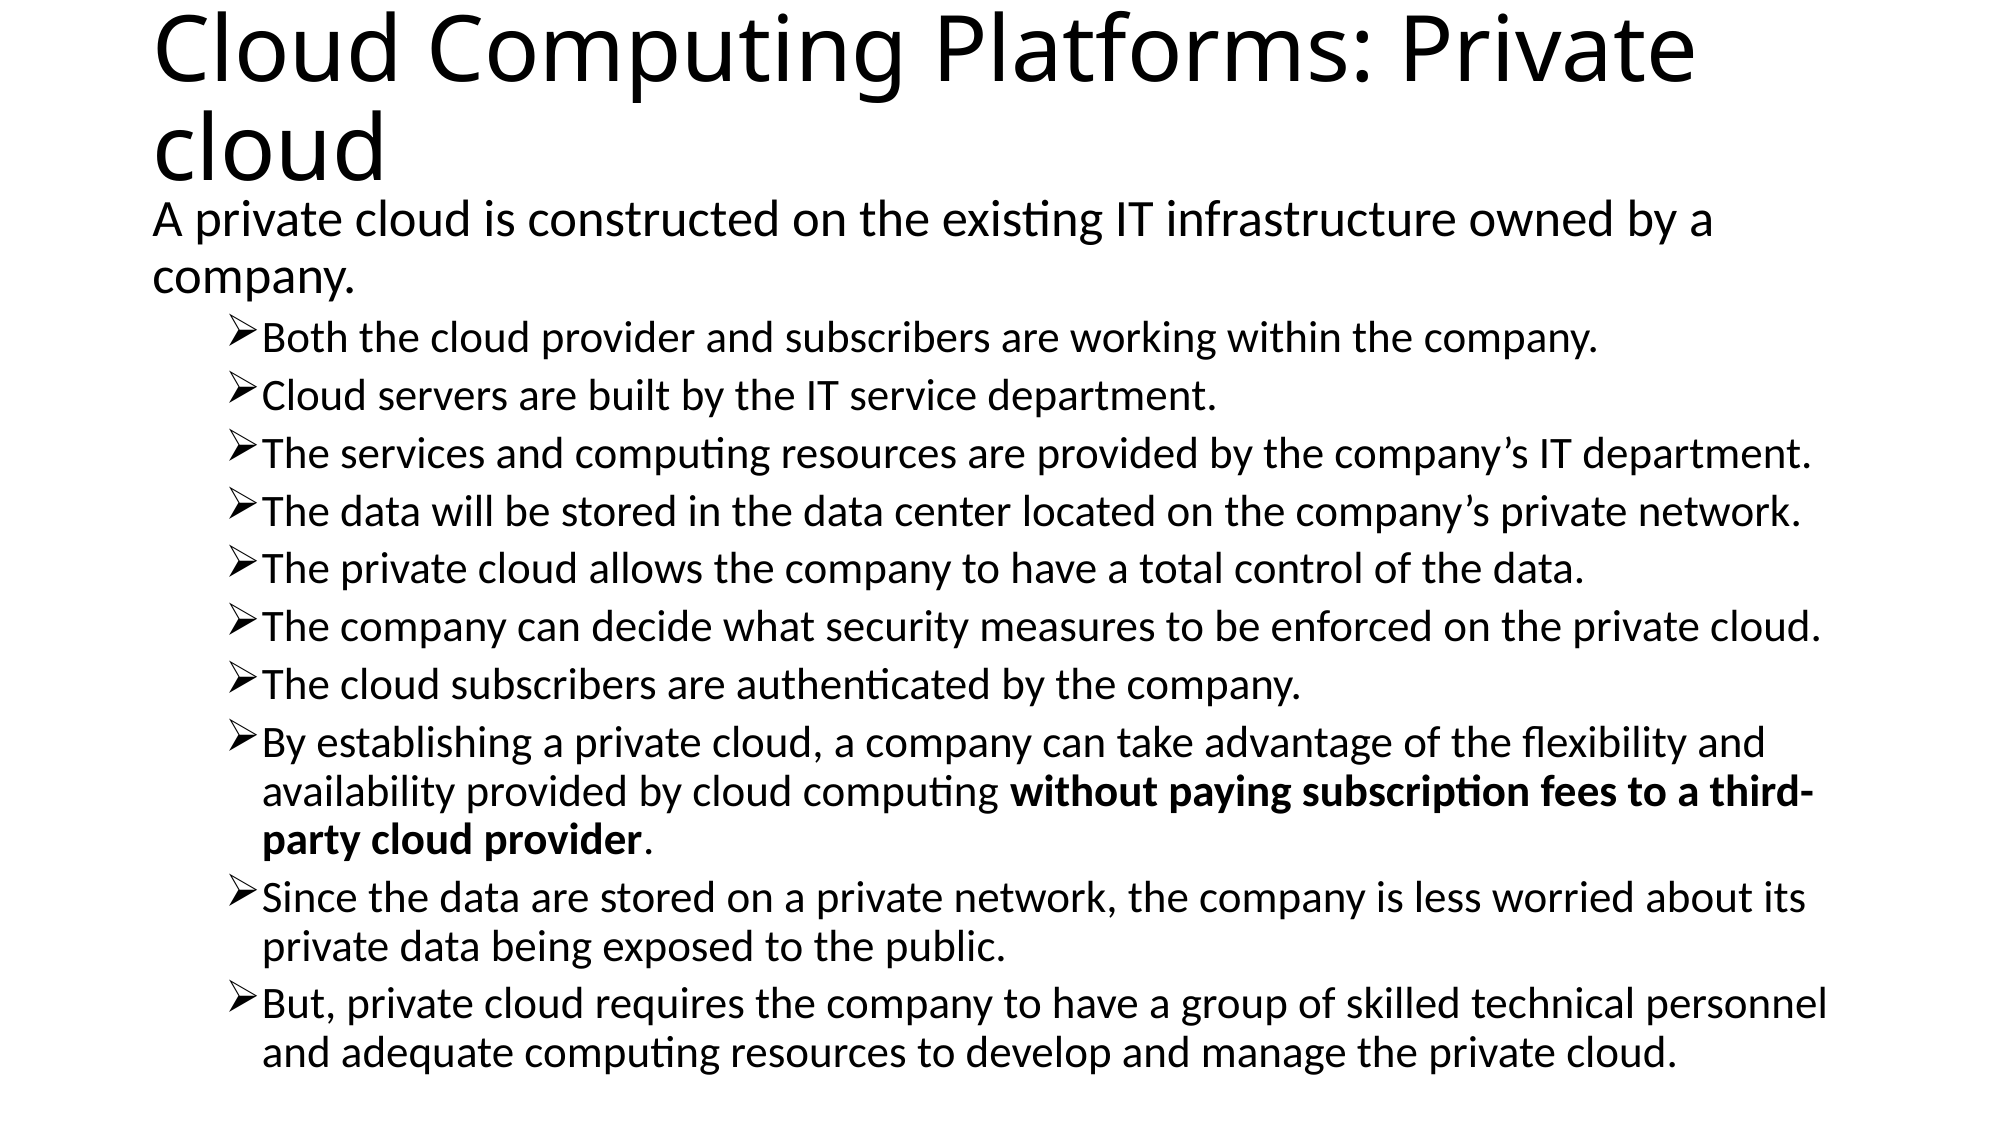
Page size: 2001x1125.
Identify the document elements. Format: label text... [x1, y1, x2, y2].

list A private cloud is constructed on the existing IT infrastructure owned by a company. Both the cloud provider and subscribers are working within the company. Cloud servers are built by the IT service department. The services and computing resources are provided by the company’s IT department. The data will be stored in the data center located on the company’s private network. The private cloud allows the company to have a total control of the data. The company can decide what security measures to be enforced on the private cloud. The cloud subscribers are authenticated by the company. By establishing a private cloud, a company can take advantage of the flexibility and availability provided by cloud computing without paying subscription fees to a third-party cloud provider. Since the data are stored on a private network, the company is less worried about its private data being exposed to the public. But, private cloud requires the company to have a group of skilled technical personnel and adequate computing resources to develop and manage the private cloud. [137, 183, 1863, 1104]
title Cloud Computing Platforms: Private cloud [137, 19, 1863, 183]
